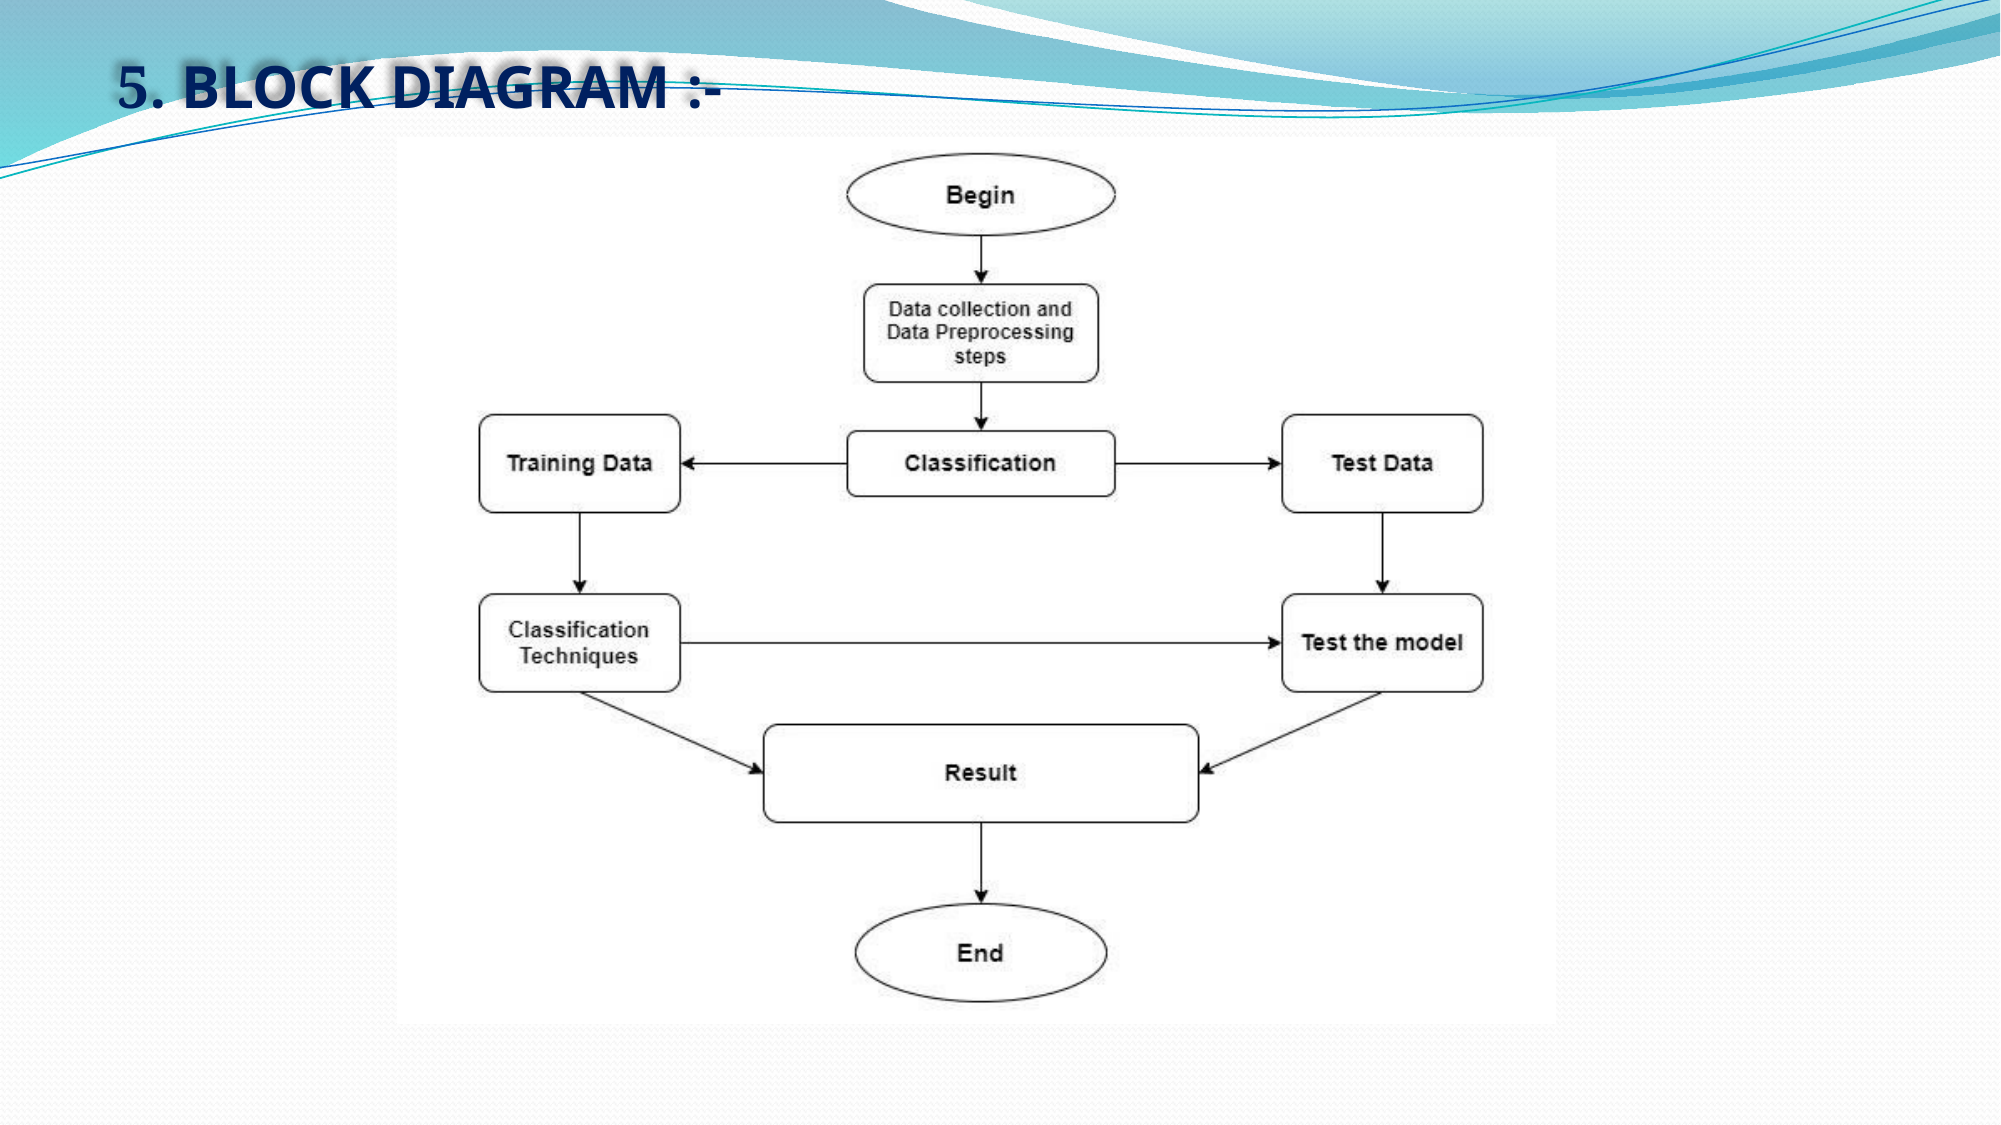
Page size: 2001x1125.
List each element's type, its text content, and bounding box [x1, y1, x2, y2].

picture [397, 137, 1556, 1024]
text_box 5. BLOCK DIAGRAM :- [4, 25, 1005, 131]
